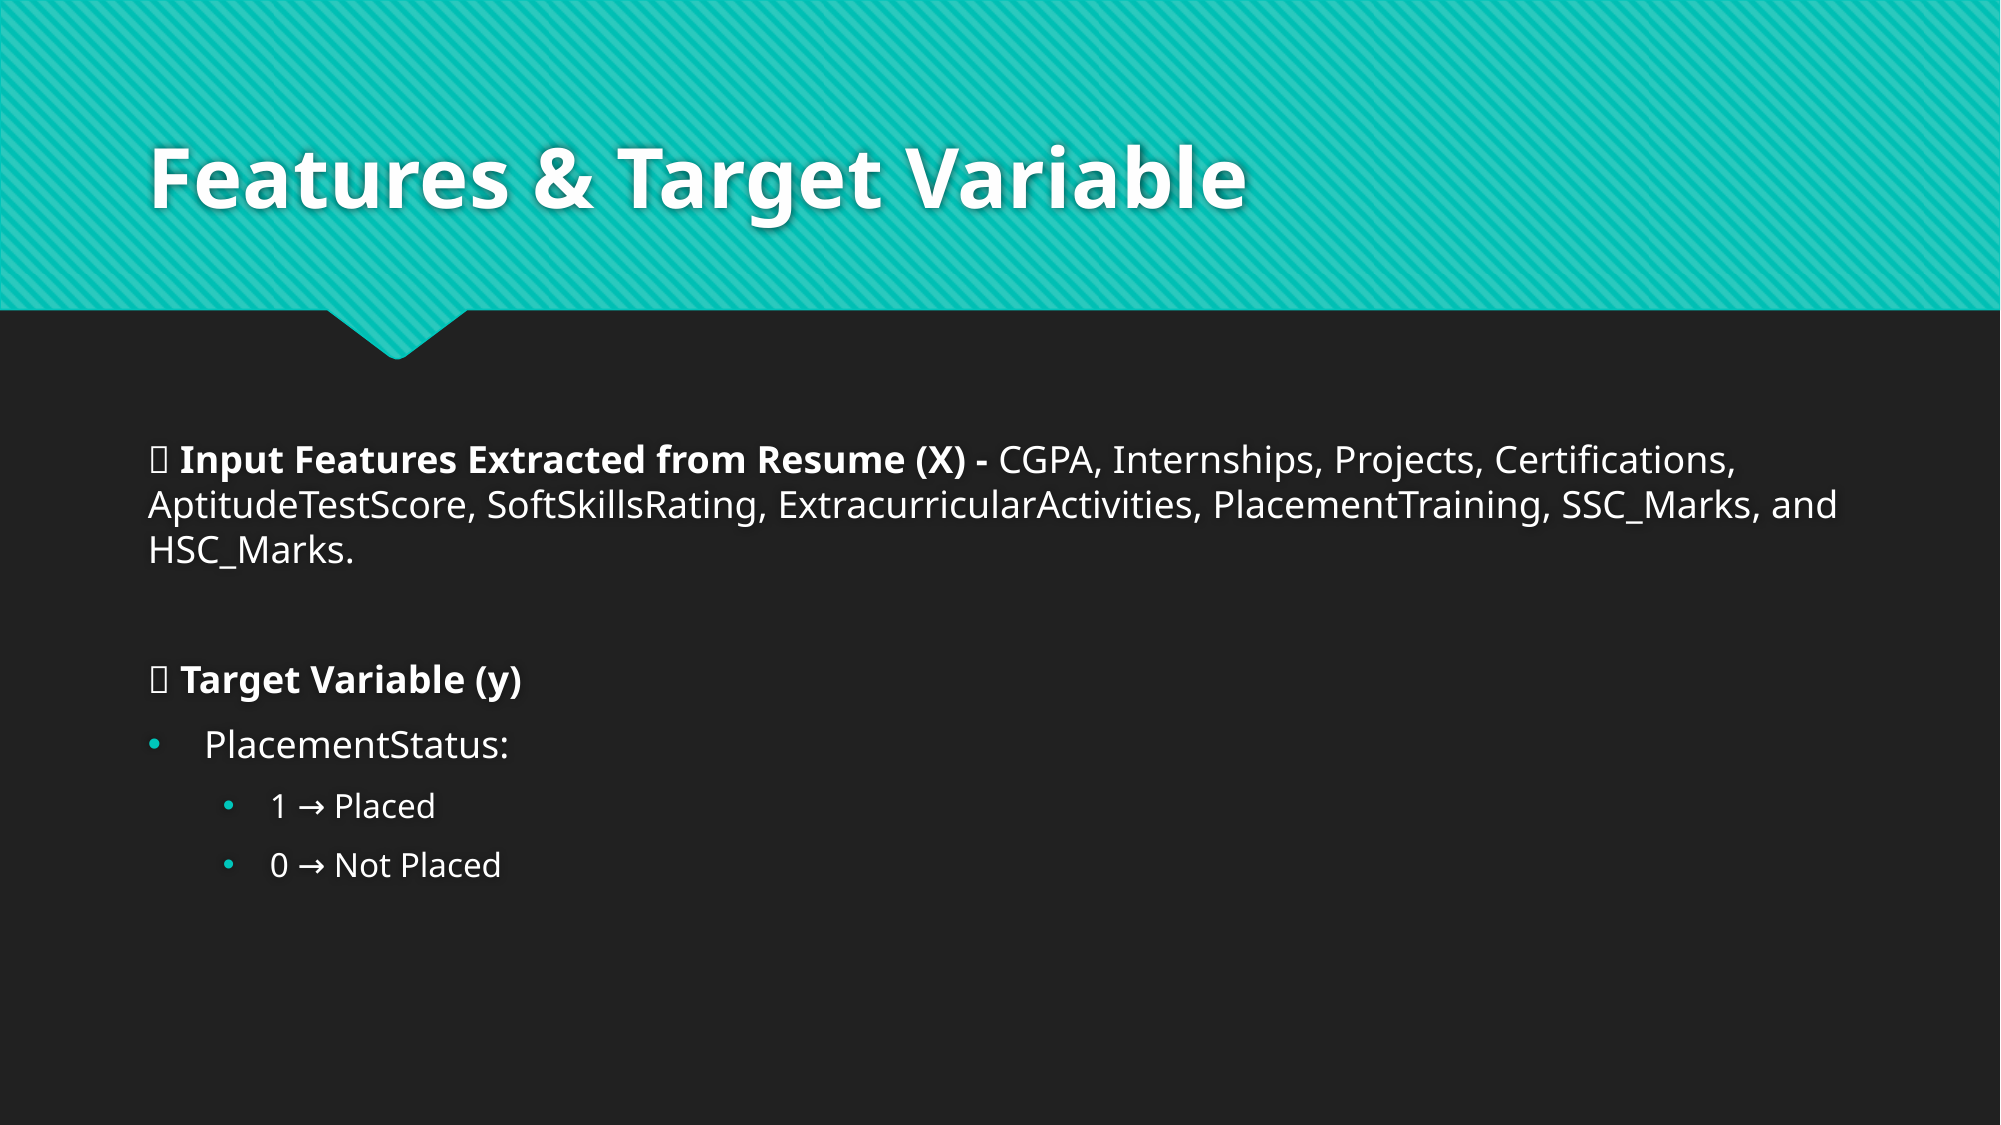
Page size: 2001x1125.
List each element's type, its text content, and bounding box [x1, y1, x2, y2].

list 📌 Input Features Extracted from Resume (X) - CGPA, Internships, Projects, Certifications, AptitudeTestScore, SoftSkillsRating, ExtracurricularActivities, PlacementTraining, SSC_Marks, and HSC_Marks. 📌 Target Variable (y) PlacementStatus: 1 → Placed 0 → Not Placed [132, 394, 1865, 992]
title Features & Target Variable [132, 73, 1868, 233]
